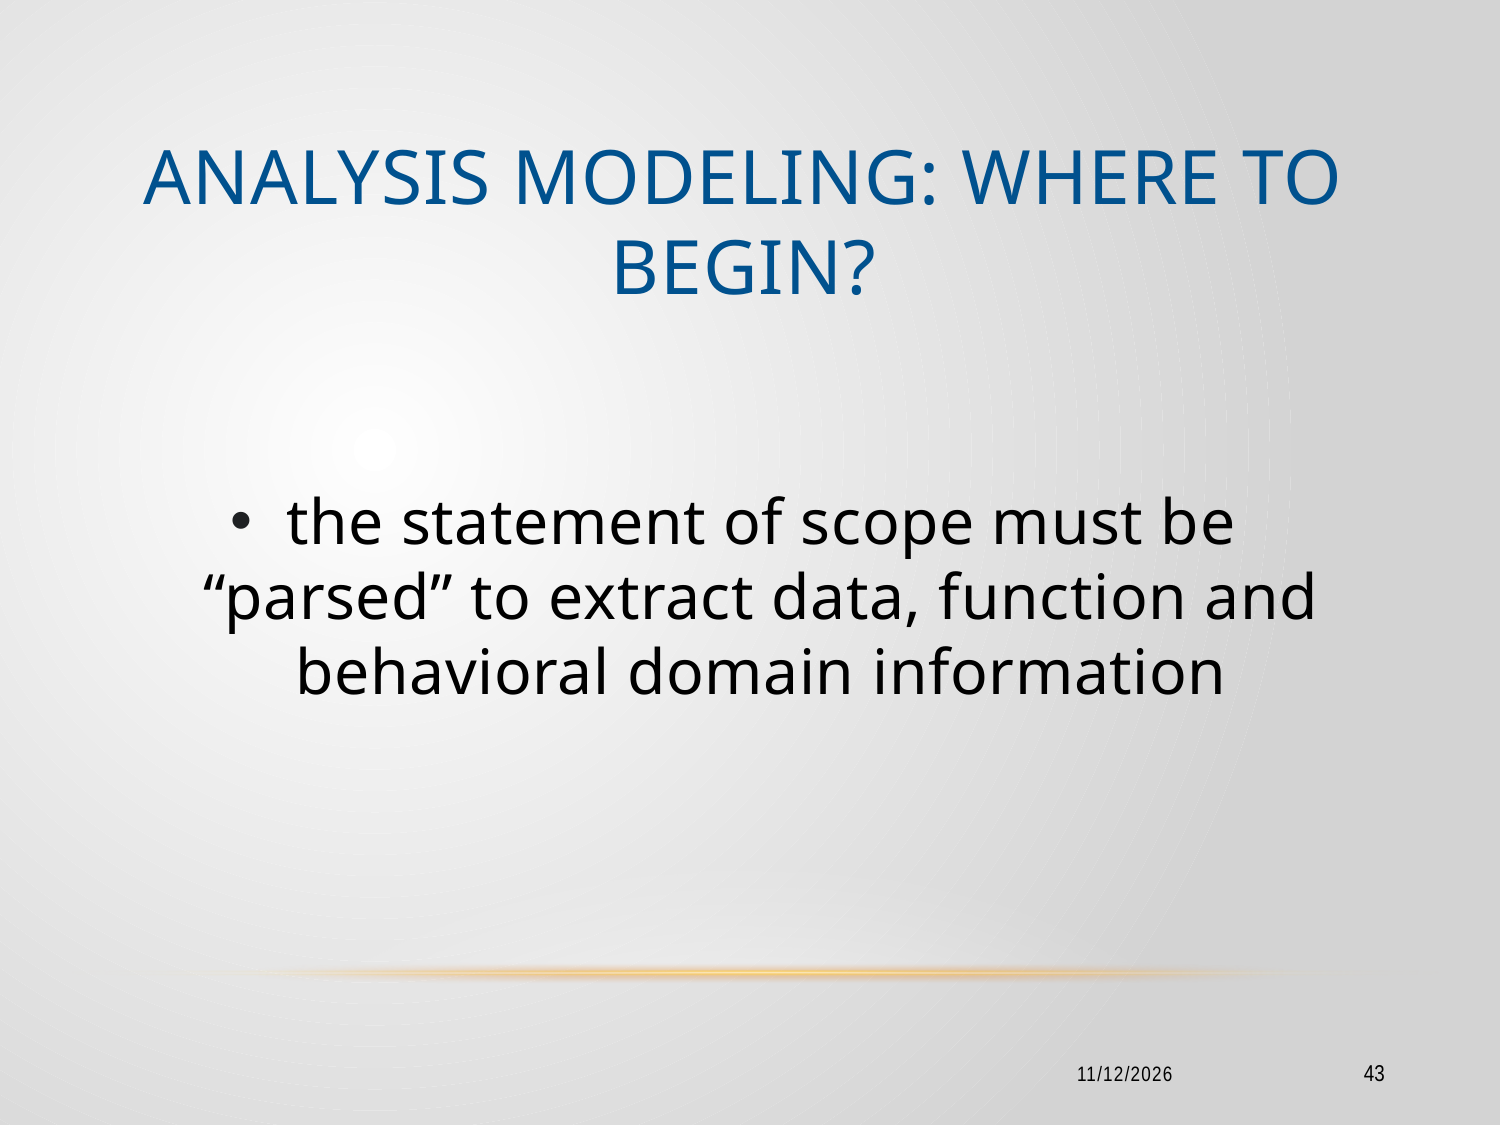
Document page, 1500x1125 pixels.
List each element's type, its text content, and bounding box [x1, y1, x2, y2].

slide_number 43 [1237, 1042, 1400, 1103]
title Analysis Modeling: Where to Begin? [75, 125, 1414, 404]
list the statement of scope must be “parsed” to extract data, function and behavioral domain information [125, 275, 1344, 800]
picture [0, 0, 1500, 1125]
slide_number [937, 1042, 1188, 1103]
